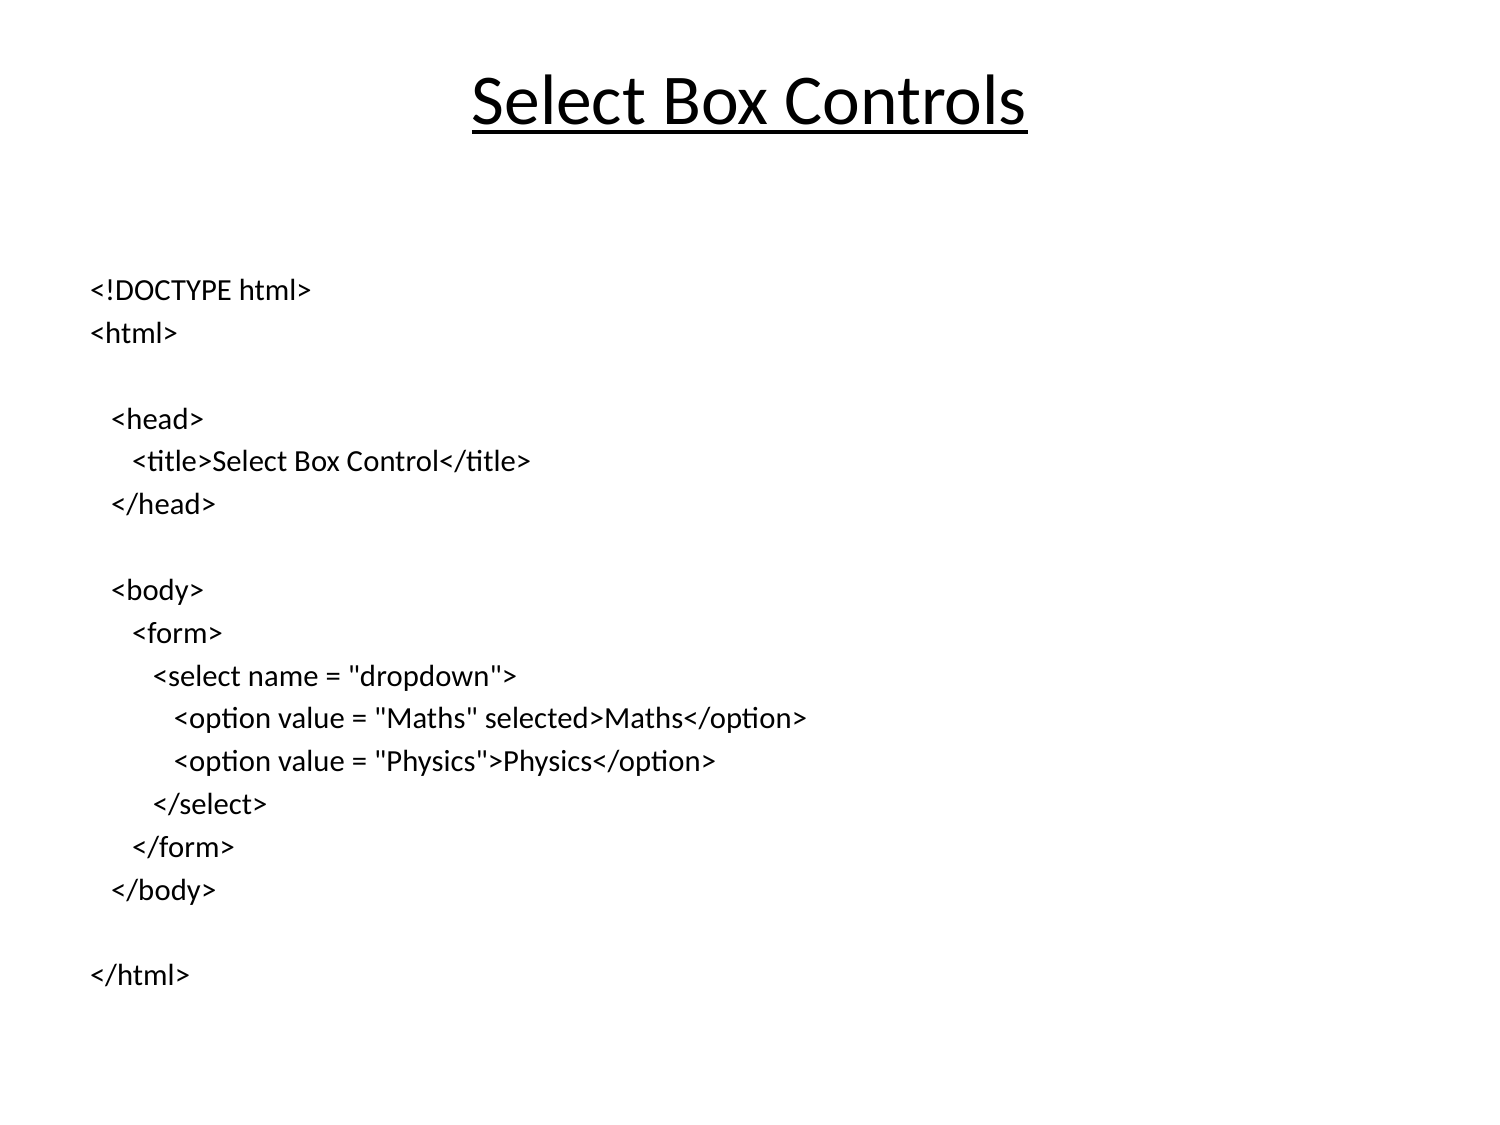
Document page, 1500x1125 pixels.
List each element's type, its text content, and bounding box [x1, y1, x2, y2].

list <!DOCTYPE html> <html> <head> <title>Select Box Control</title> </head> <body> <form> <select name = "dropdown"> <option value = "Maths" selected>Maths</option> <option value = "Physics">Physics</option> </select> </form> </body> </html> [75, 262, 1425, 1005]
title Select Box Controls [75, 45, 1425, 233]
